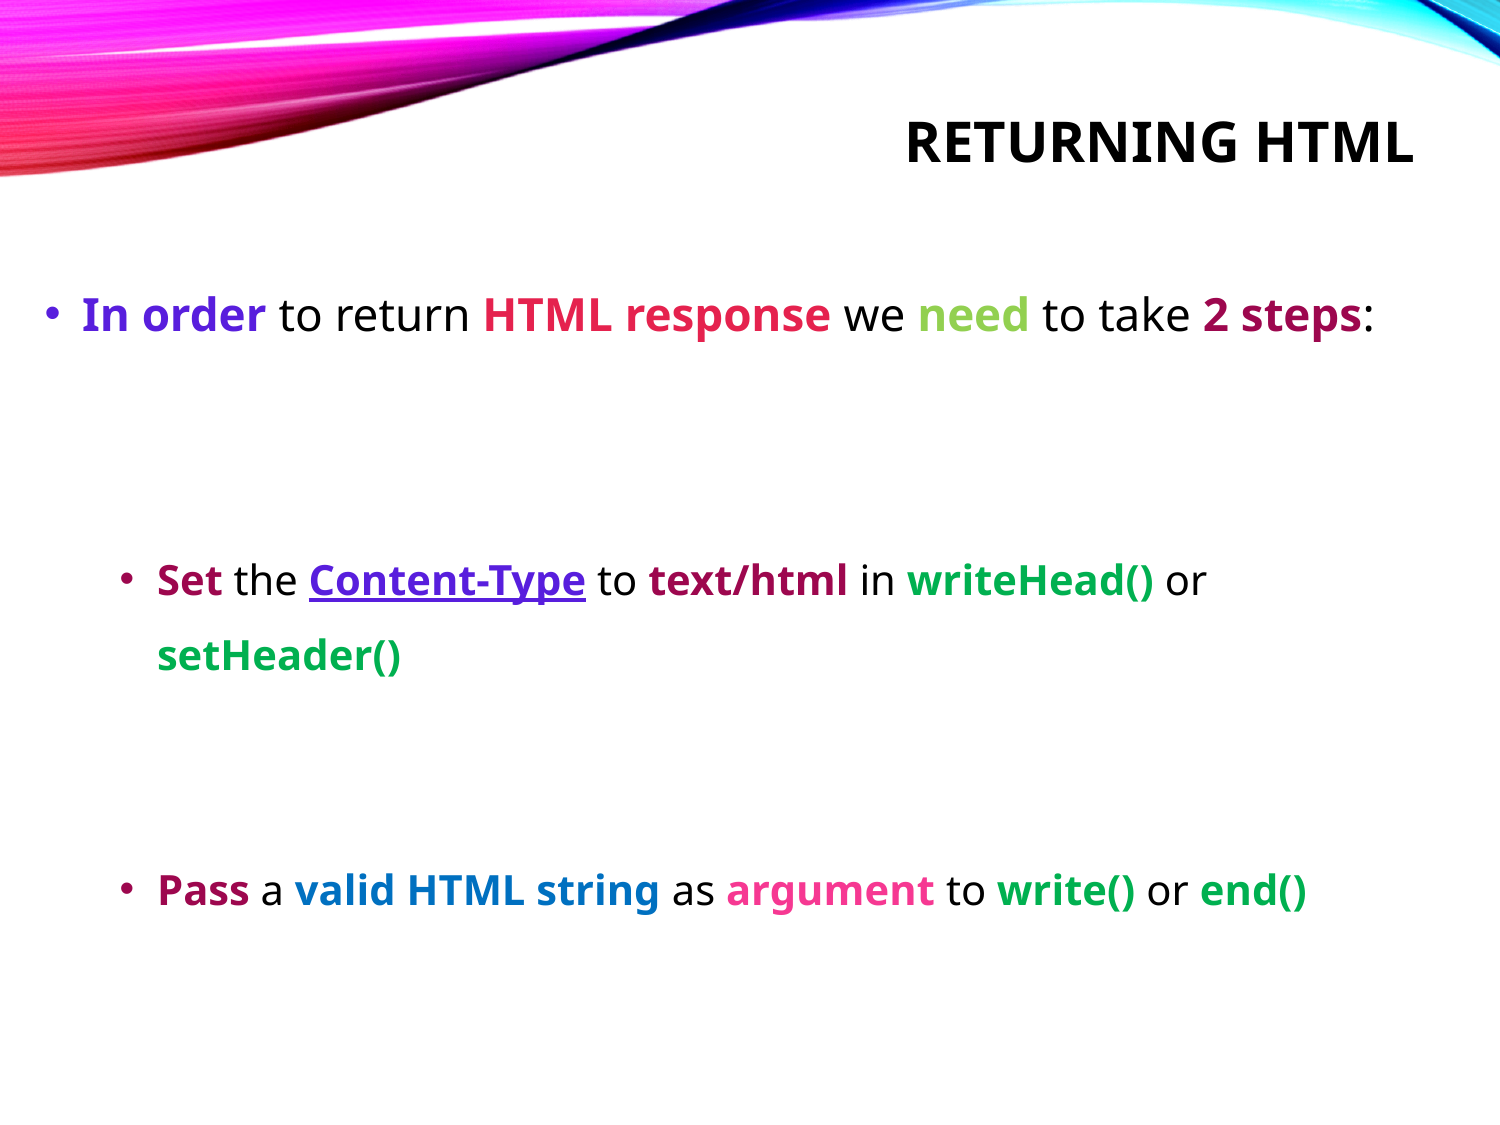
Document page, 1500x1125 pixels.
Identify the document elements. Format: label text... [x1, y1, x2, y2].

picture [0, 0, 1500, 178]
title Returning html [383, 38, 1431, 250]
list In order to return HTML response we need to take 2 steps: Set the Content-Type to text/html in writeHead() or setHeader() Pass a valid HTML string as argument to write() or end() [29, 250, 1475, 1111]
